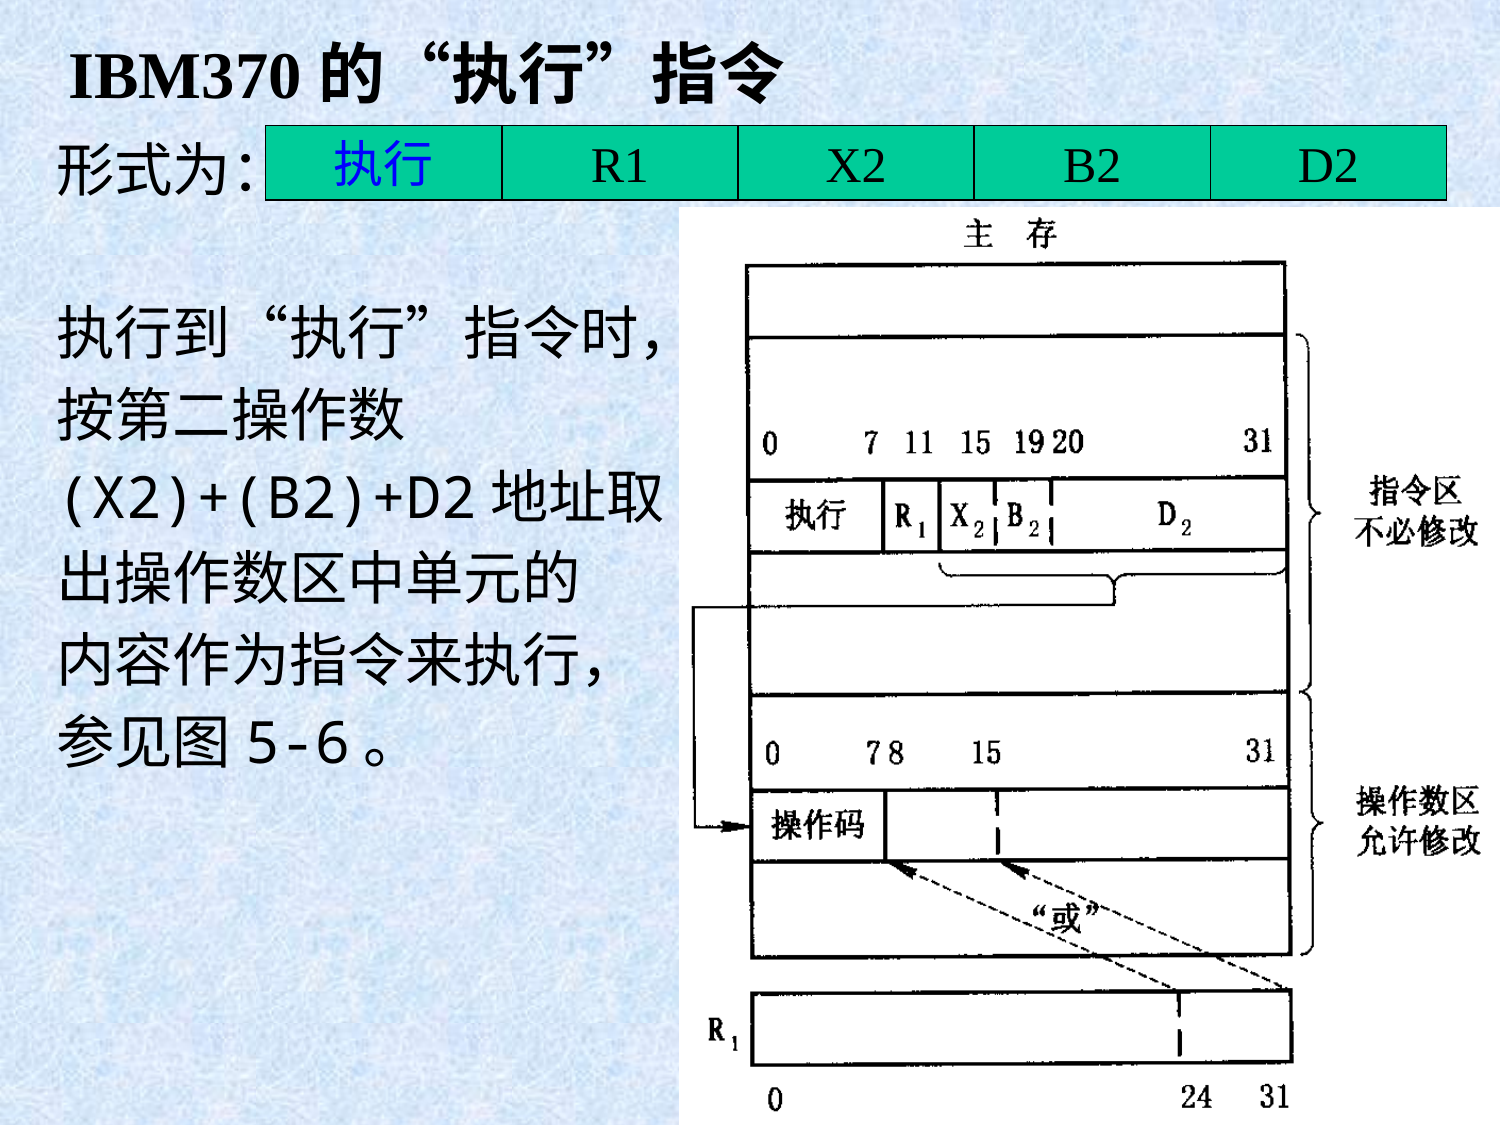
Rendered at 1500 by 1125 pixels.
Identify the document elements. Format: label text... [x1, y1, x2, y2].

list 形式为： 执行到“执行”指令时， 按第二操作数 (X2)+(B2)+D2地址取 出操作数区中单元的 内容作为指令来执行， 参见图5-6。 [41, 125, 1435, 823]
picture [0, 0, 1500, 1125]
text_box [265, 125, 1447, 202]
title IBM370的“执行”指令 [53, 19, 1329, 125]
